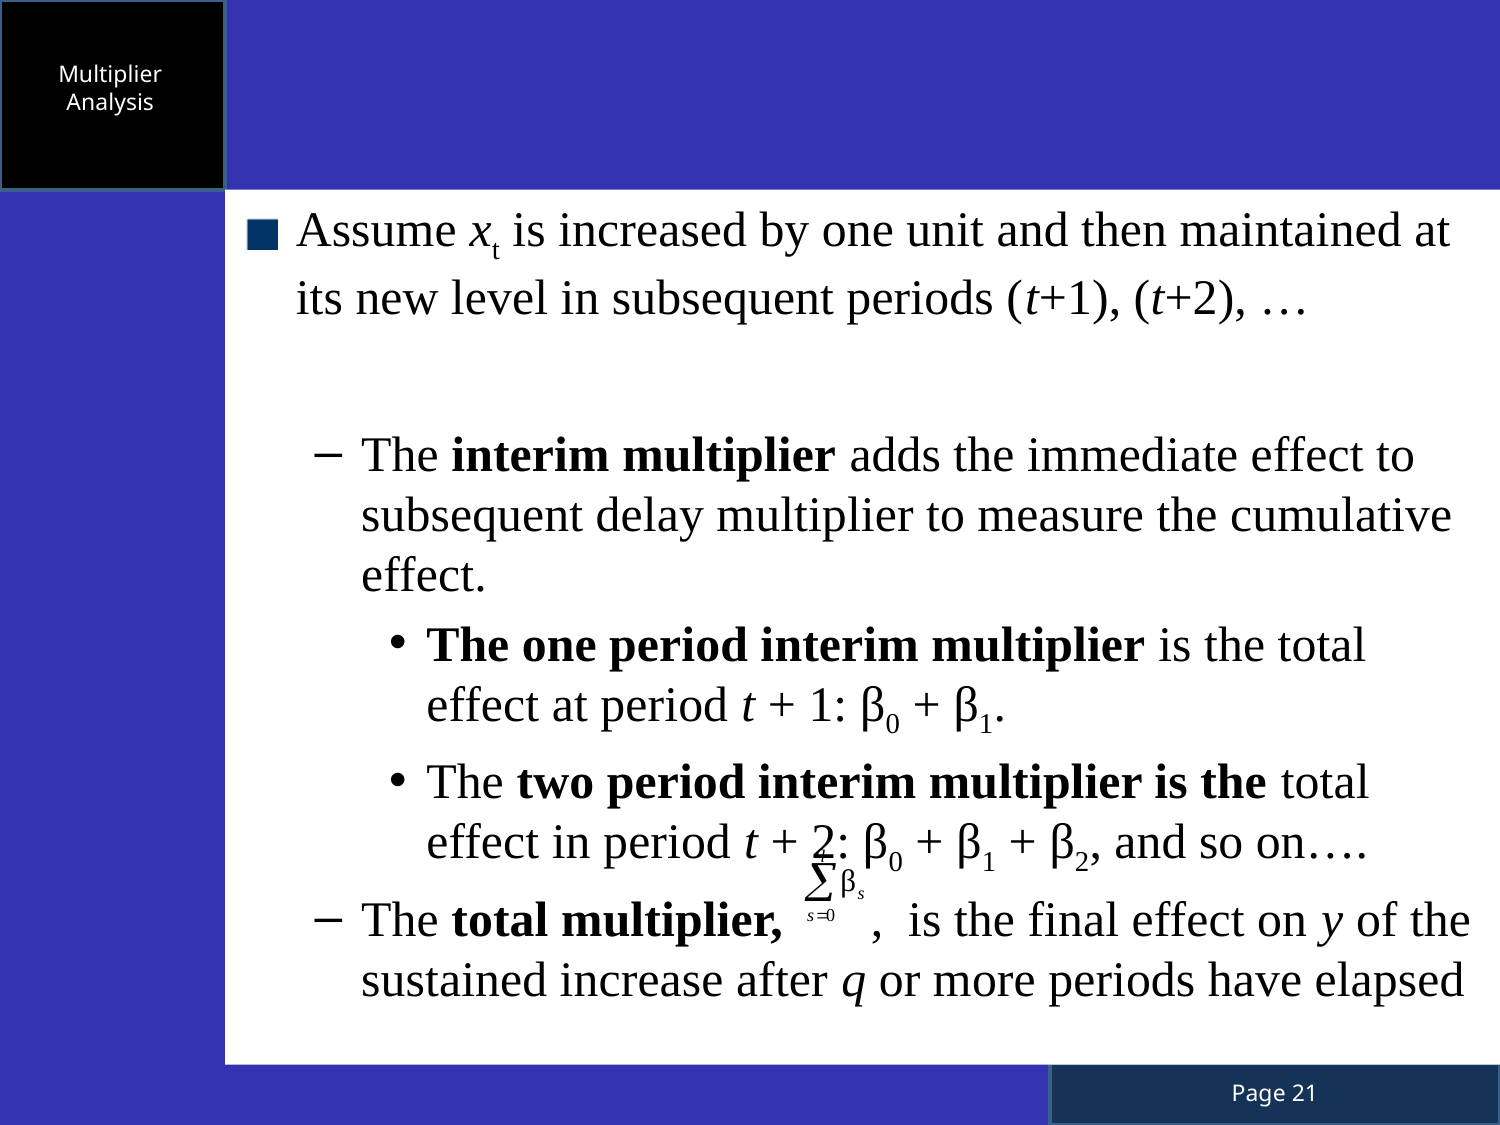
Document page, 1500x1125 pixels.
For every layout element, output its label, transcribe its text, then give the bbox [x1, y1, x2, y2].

text_box Multiplier Analysis [0, 52, 223, 122]
list Assume xt is increased by one unit and then maintained at its new level in subsequent periods (t+1), (t+2), … The interim multiplier adds the immediate effect to subsequent delay multiplier to measure the cumulative effect. The one period interim multiplier is the total effect at period t + 1: β0 + β1. The two period interim multiplier is the total effect in period t + 2: β0 + β1 + β2, and so on…. The total multiplier, , is the final effect on y of the sustained increase after q or more periods have elapsed [225, 189, 1500, 1065]
picture [240, 212, 278, 250]
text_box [799, 837, 876, 929]
